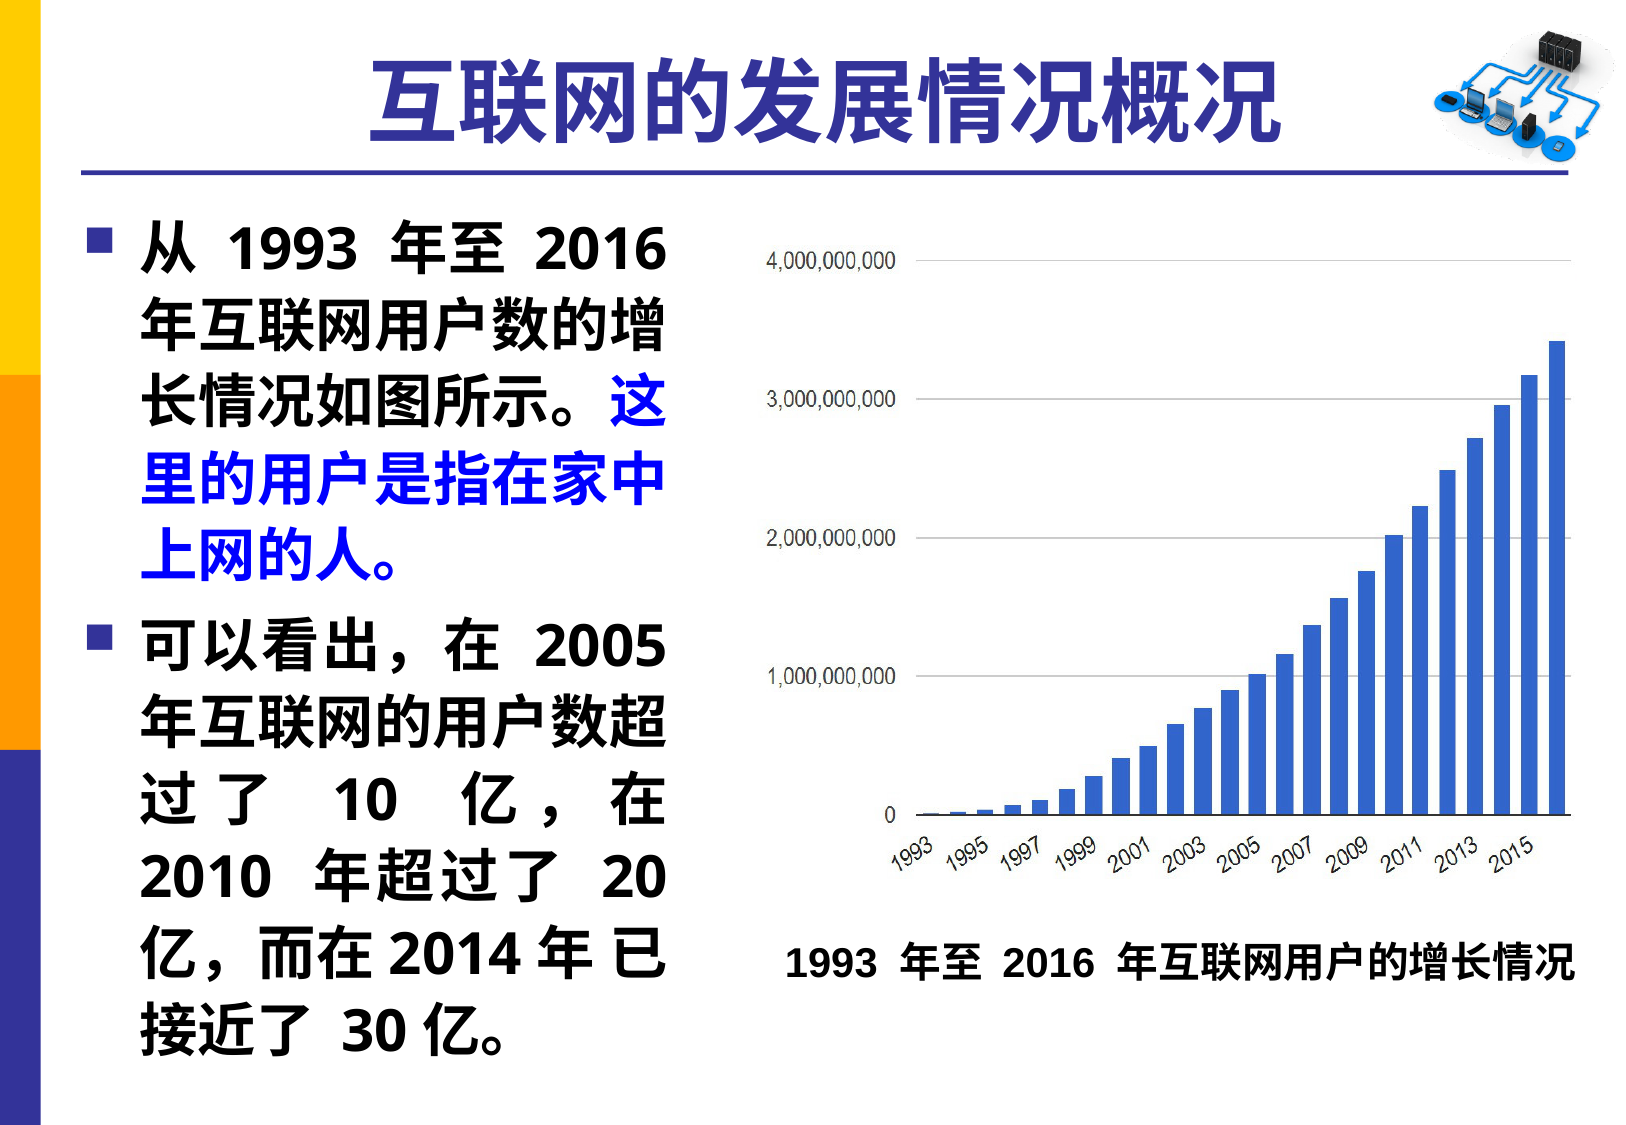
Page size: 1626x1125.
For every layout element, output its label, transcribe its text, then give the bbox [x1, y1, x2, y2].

picture [753, 243, 1577, 882]
text_box 1993 年至 2016 年互联网用户的增长情况 [770, 928, 1591, 994]
title 互联网的发展情况概况 [81, 30, 1569, 161]
picture [1431, 30, 1616, 165]
list 从 1993 年至 2016 年互联网用户数的增长情况如图所示。这里的用户是指在家中上网的人。 可以看出，在 2005 年互联网的用户数超过了 10 亿，在 2010 年超过了 20 亿，而在2014年 已接近了 30亿。 [68, 196, 683, 1083]
